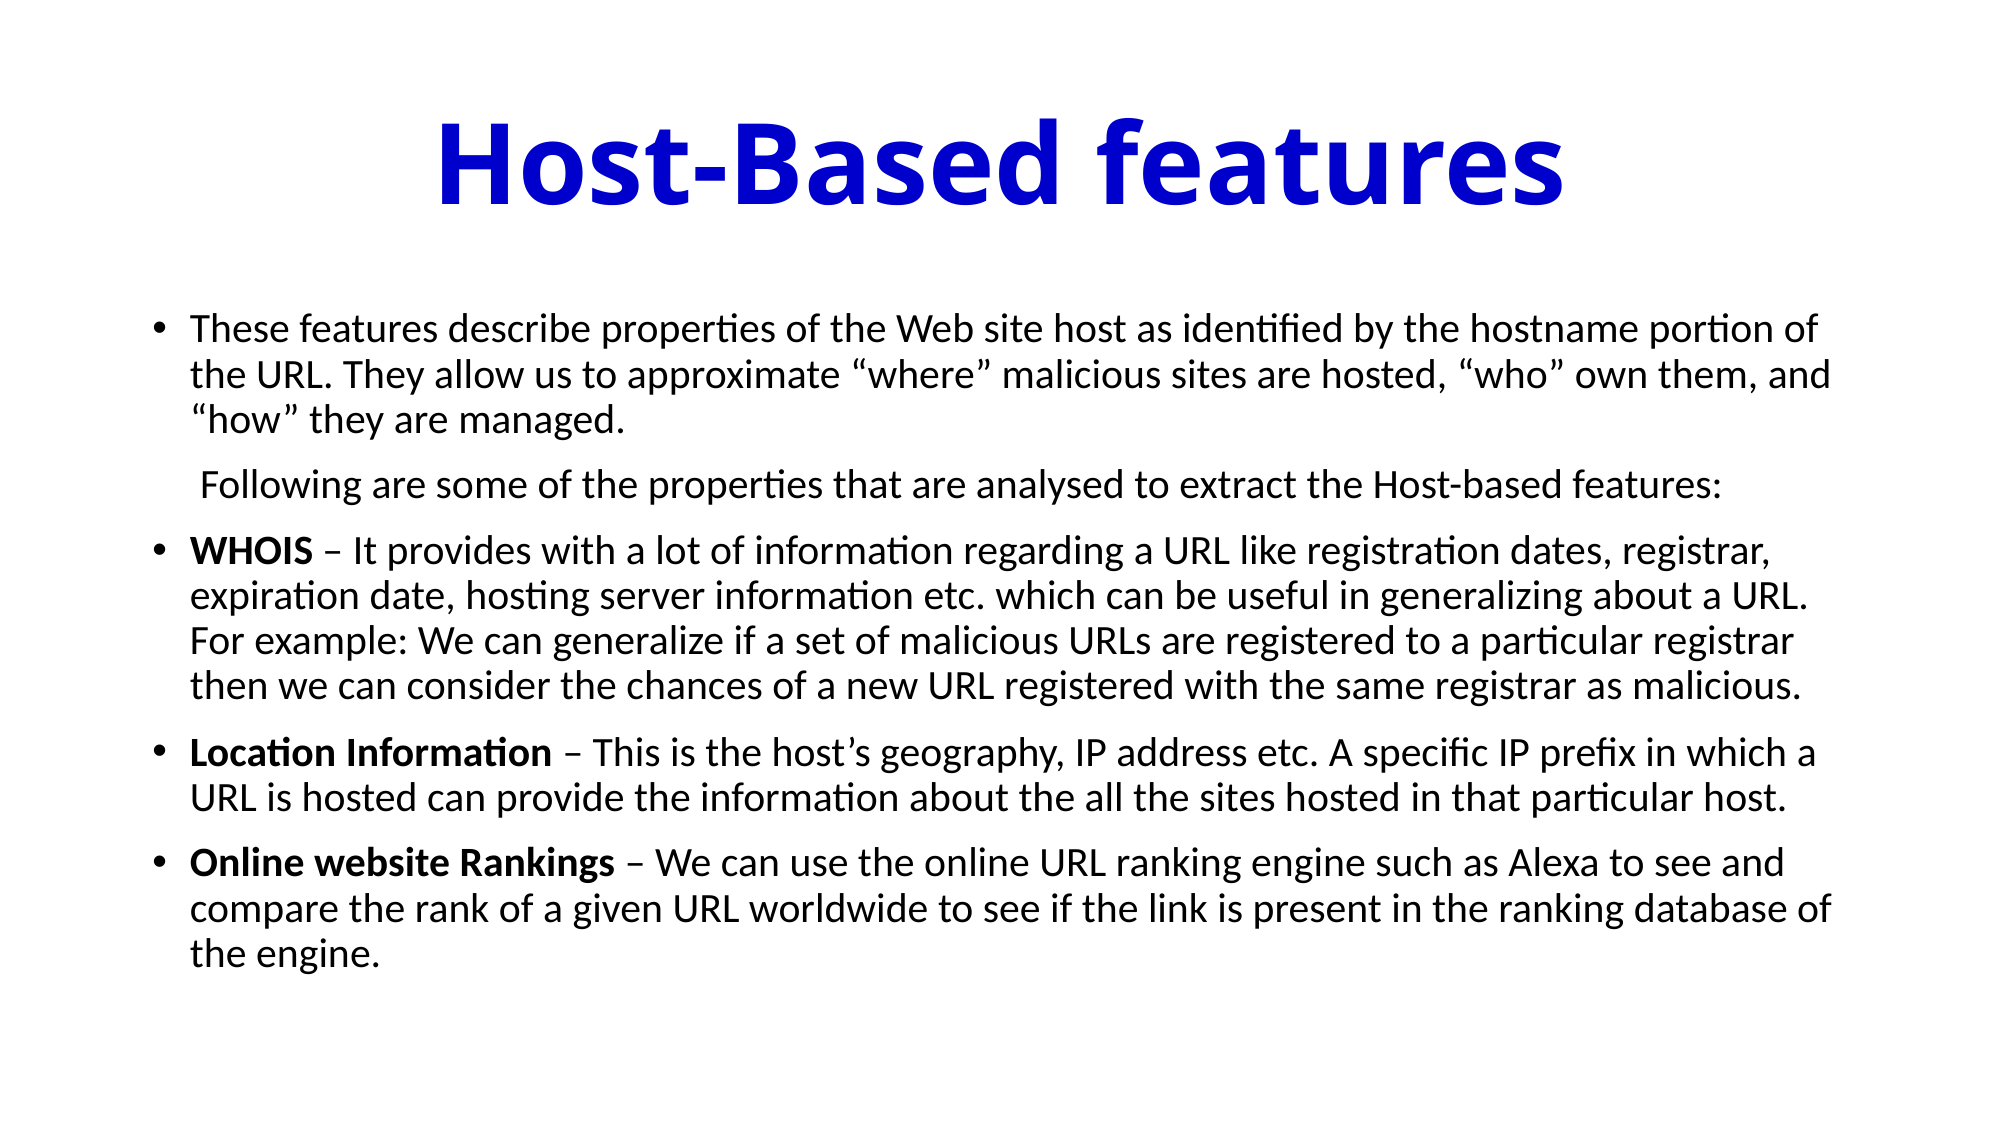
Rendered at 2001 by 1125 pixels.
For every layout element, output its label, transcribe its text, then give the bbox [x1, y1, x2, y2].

list These features describe properties of the Web site host as identified by the hostname portion of the URL. They allow us to approximate “where” malicious sites are hosted, “who” own them, and “how” they are managed. Following are some of the properties that are analysed to extract the Host-based features: WHOIS – It provides with a lot of information regarding a URL like registration dates, registrar, expiration date, hosting server information etc. which can be useful in generalizing about a URL. For example: We can generalize if a set of malicious URLs are registered to a particular registrar then we can consider the chances of a new URL registered with the same registrar as malicious. Location Information – This is the host’s geography, IP address etc. A specific IP prefix in which a URL is hosted can provide the information about the all the sites hosted in that particular host. Online website Rankings – We can use the online URL ranking engine such as Alexa to see and compare the rank of a given URL worldwide to see if the link is present in the ranking database of the engine. [137, 299, 1863, 1014]
title Host-Based features [137, 59, 1863, 278]
